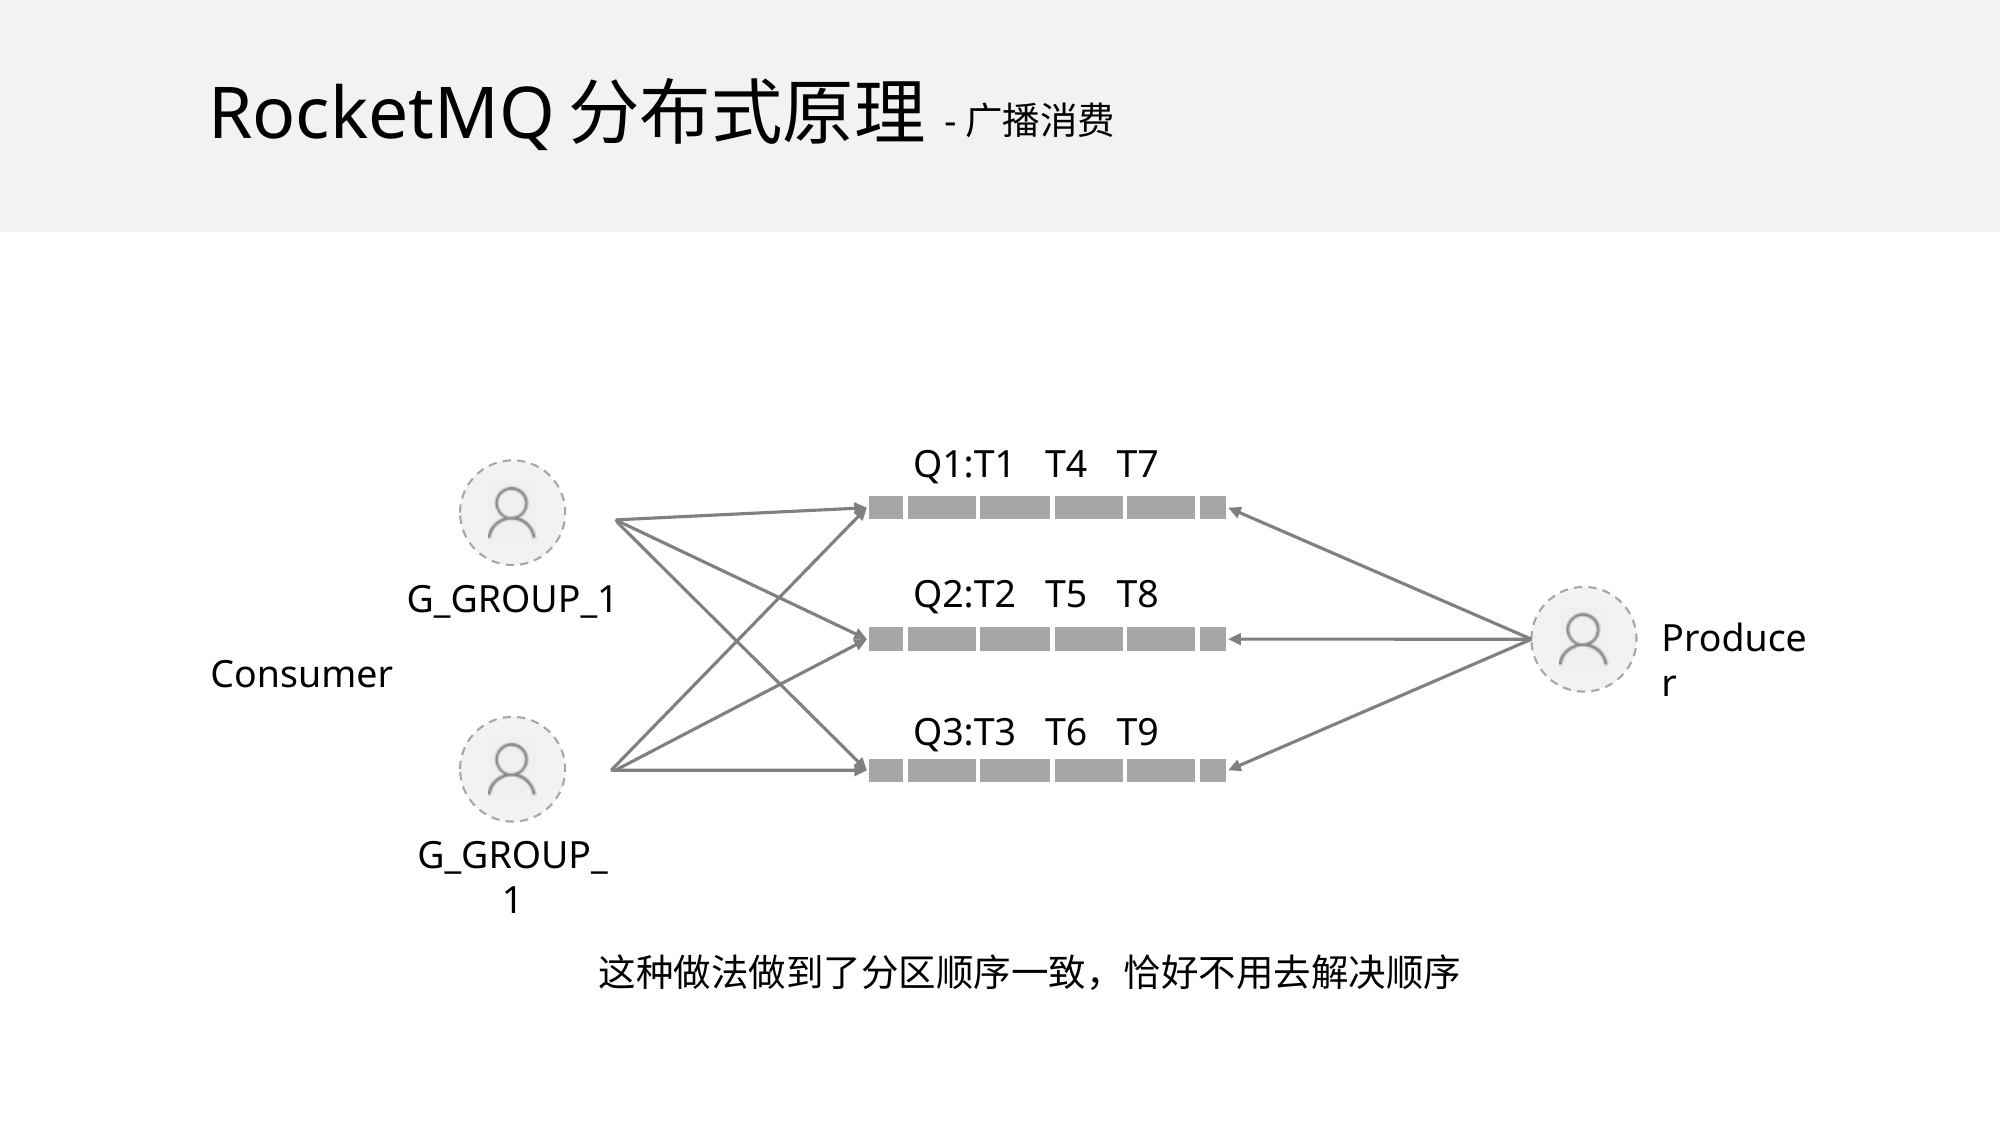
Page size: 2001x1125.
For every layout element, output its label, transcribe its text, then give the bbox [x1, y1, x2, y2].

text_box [1228, 507, 1532, 639]
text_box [866, 493, 1229, 785]
text_box [1532, 585, 1638, 693]
text_box 这种做法做到了分区顺序一致，恰好不用去解决顺序 [583, 941, 1477, 1002]
picture [488, 481, 537, 544]
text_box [616, 521, 867, 771]
text_box [459, 715, 567, 823]
text_box [0, 0, 2000, 233]
picture [488, 737, 537, 801]
text_box Consumer [195, 642, 408, 702]
picture [1559, 607, 1609, 671]
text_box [611, 507, 867, 771]
text_box Producer [1646, 606, 1835, 712]
text_box -广播消费 [929, 89, 1131, 150]
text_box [1228, 639, 1532, 771]
text_box [459, 459, 567, 567]
text_box G_GROUP_1 [391, 567, 611, 628]
text_box G_GROUP_1 [398, 823, 628, 929]
text_box Q1:T1 T4 T7 [898, 433, 1174, 493]
text_box RocketMQ分布式原理 [163, 35, 971, 196]
